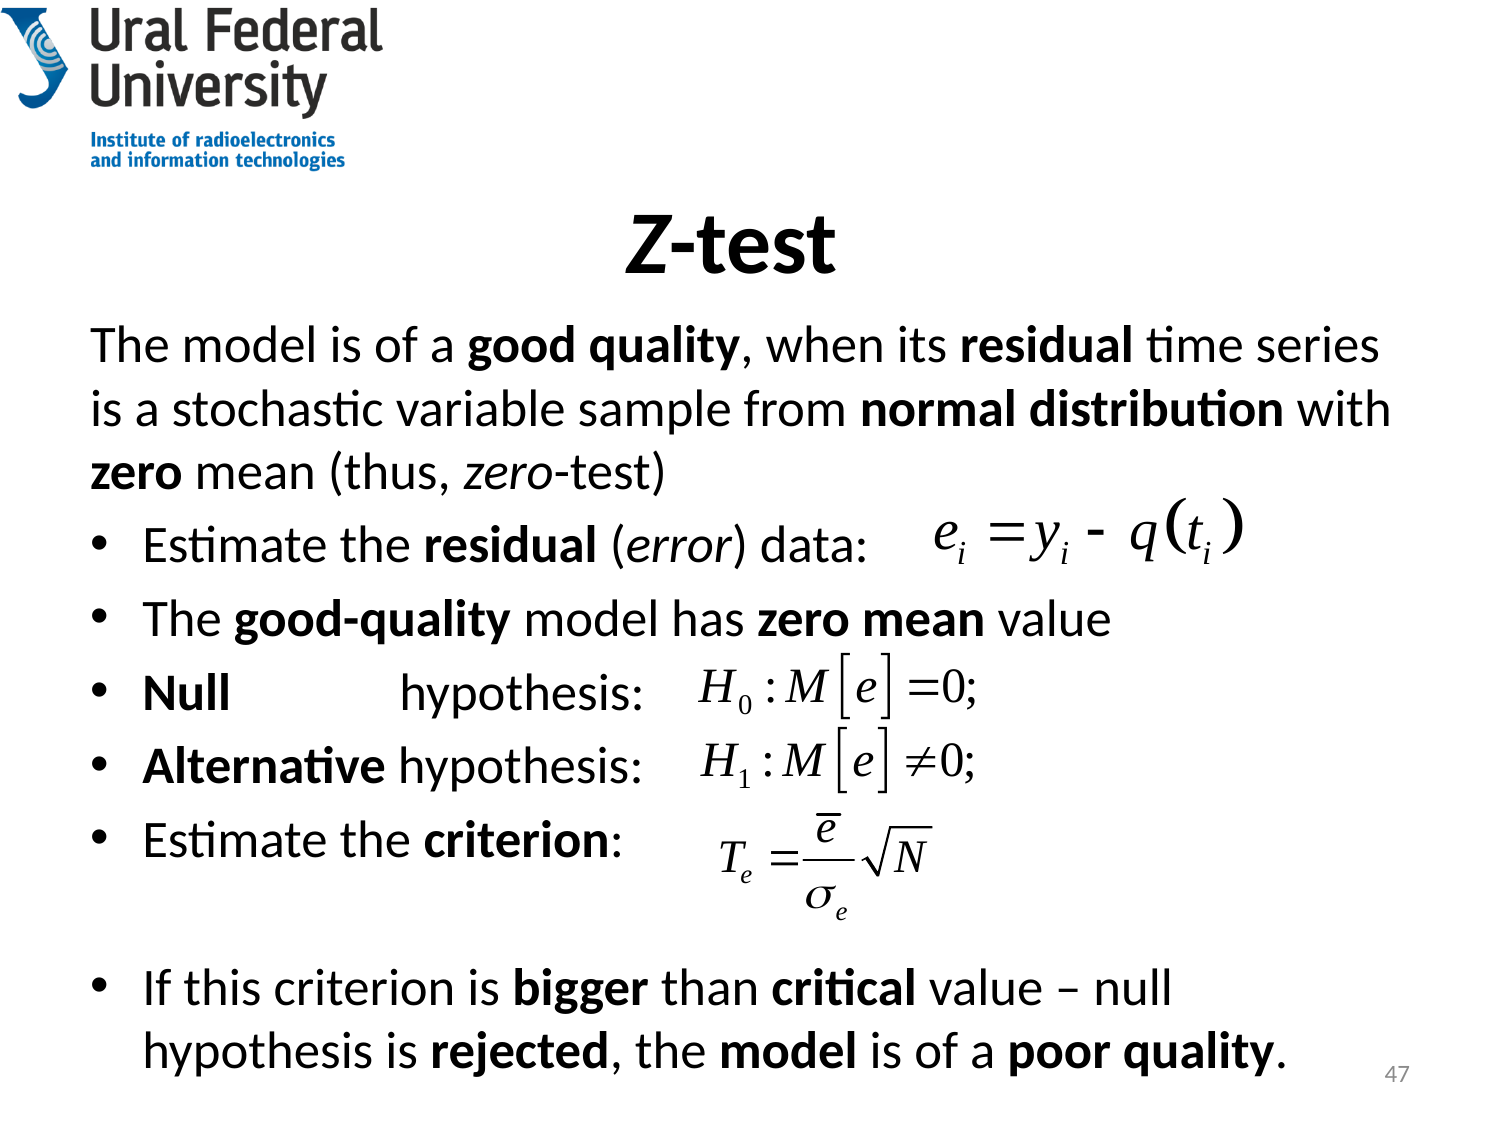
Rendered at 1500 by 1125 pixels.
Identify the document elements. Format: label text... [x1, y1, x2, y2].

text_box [714, 798, 942, 929]
title Z-test [29, 172, 1436, 303]
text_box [690, 650, 987, 803]
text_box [926, 491, 1247, 579]
picture [0, 0, 384, 174]
slide_number 47 [1074, 1042, 1425, 1103]
list The model is of a good quality, when its residual time series is a stochastic variable sample from normal distribution with zero mean (thus, zero-test) Estimate the residual (error) data: The good-quality model has zero mean value Null hypothesis: Alternative hypothesis: Estimate the criterion: If this criterion is bigger than critical value – null hypothesis is rejected, the model is of a poor quality. [75, 303, 1425, 1094]
